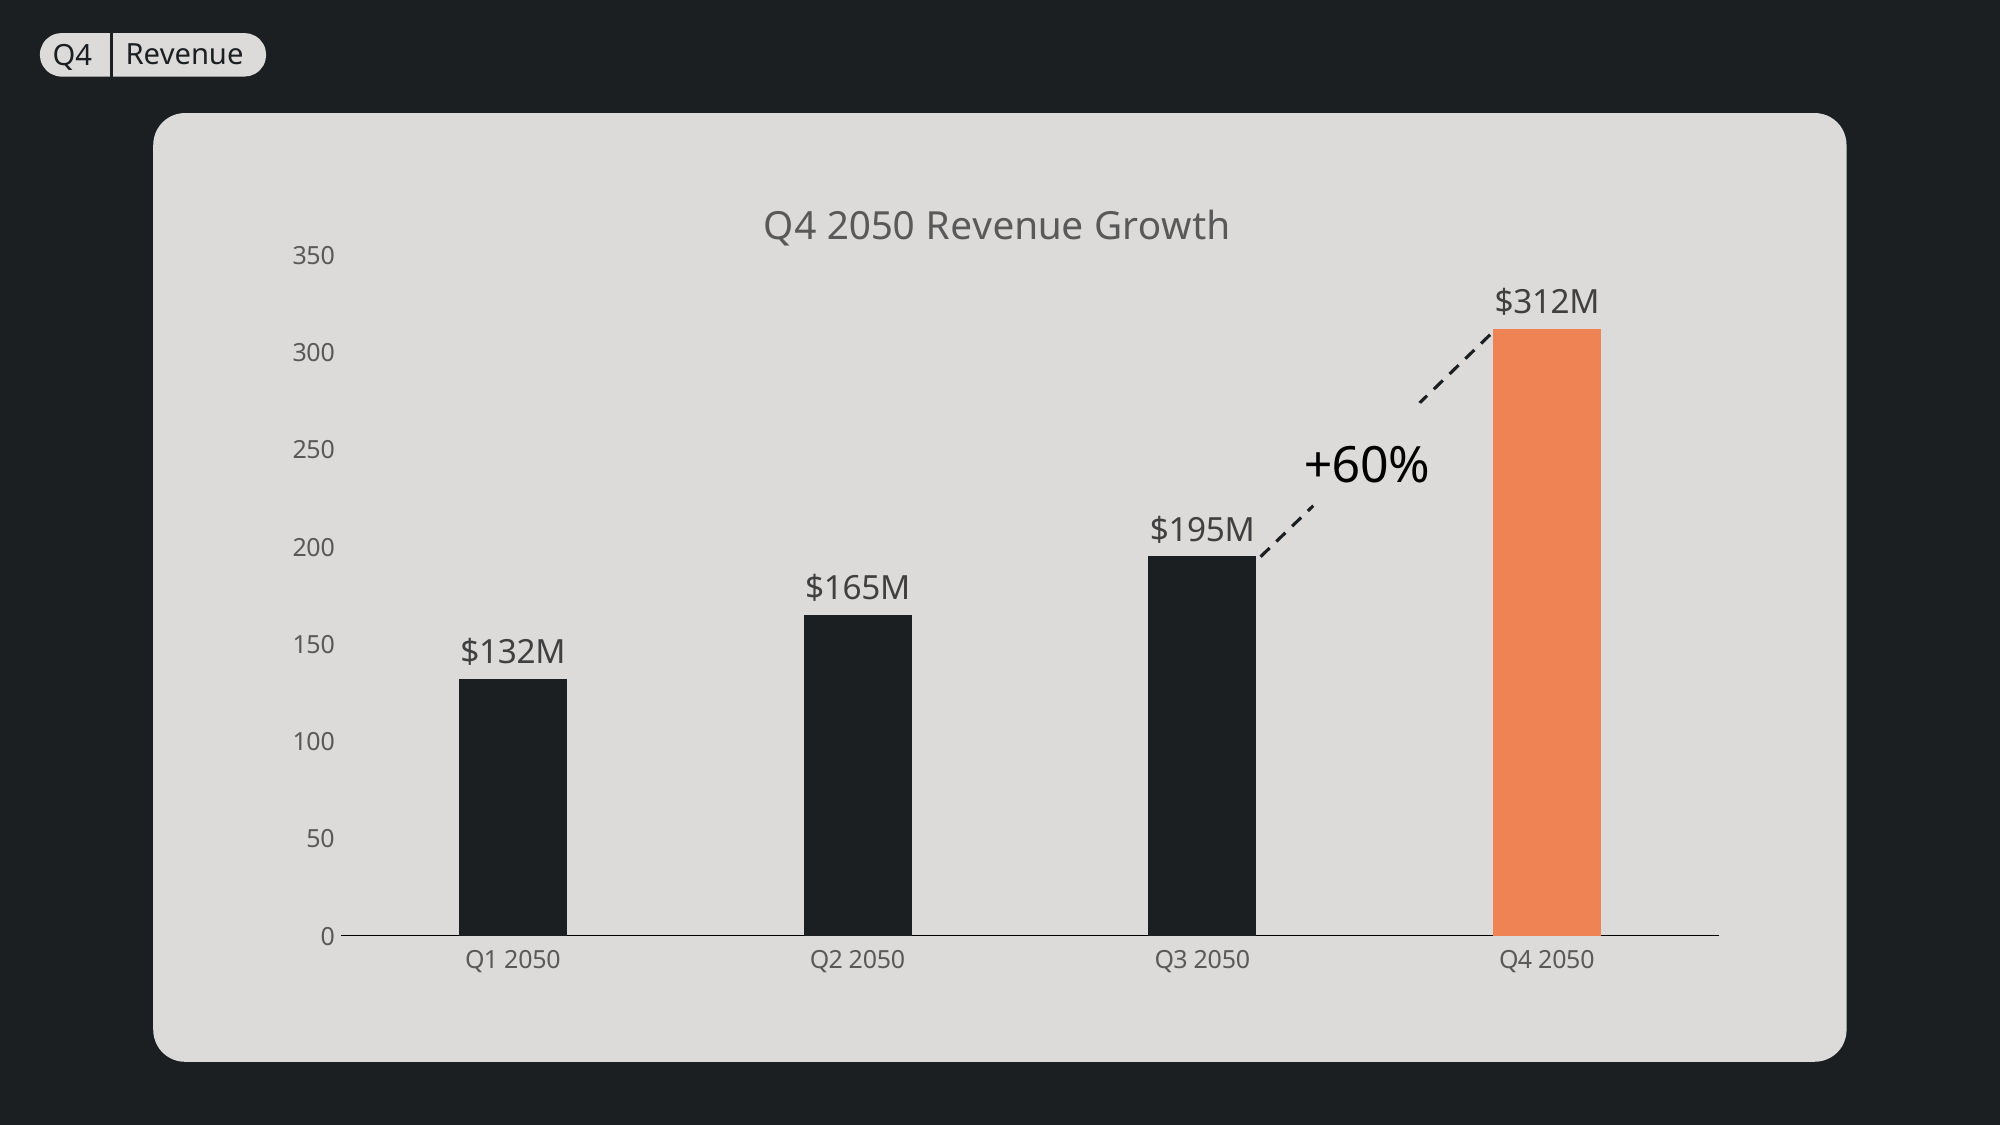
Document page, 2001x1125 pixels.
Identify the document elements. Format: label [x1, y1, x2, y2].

text_box [38, 27, 267, 80]
chart [254, 184, 1746, 991]
text_box [151, 111, 1849, 1064]
